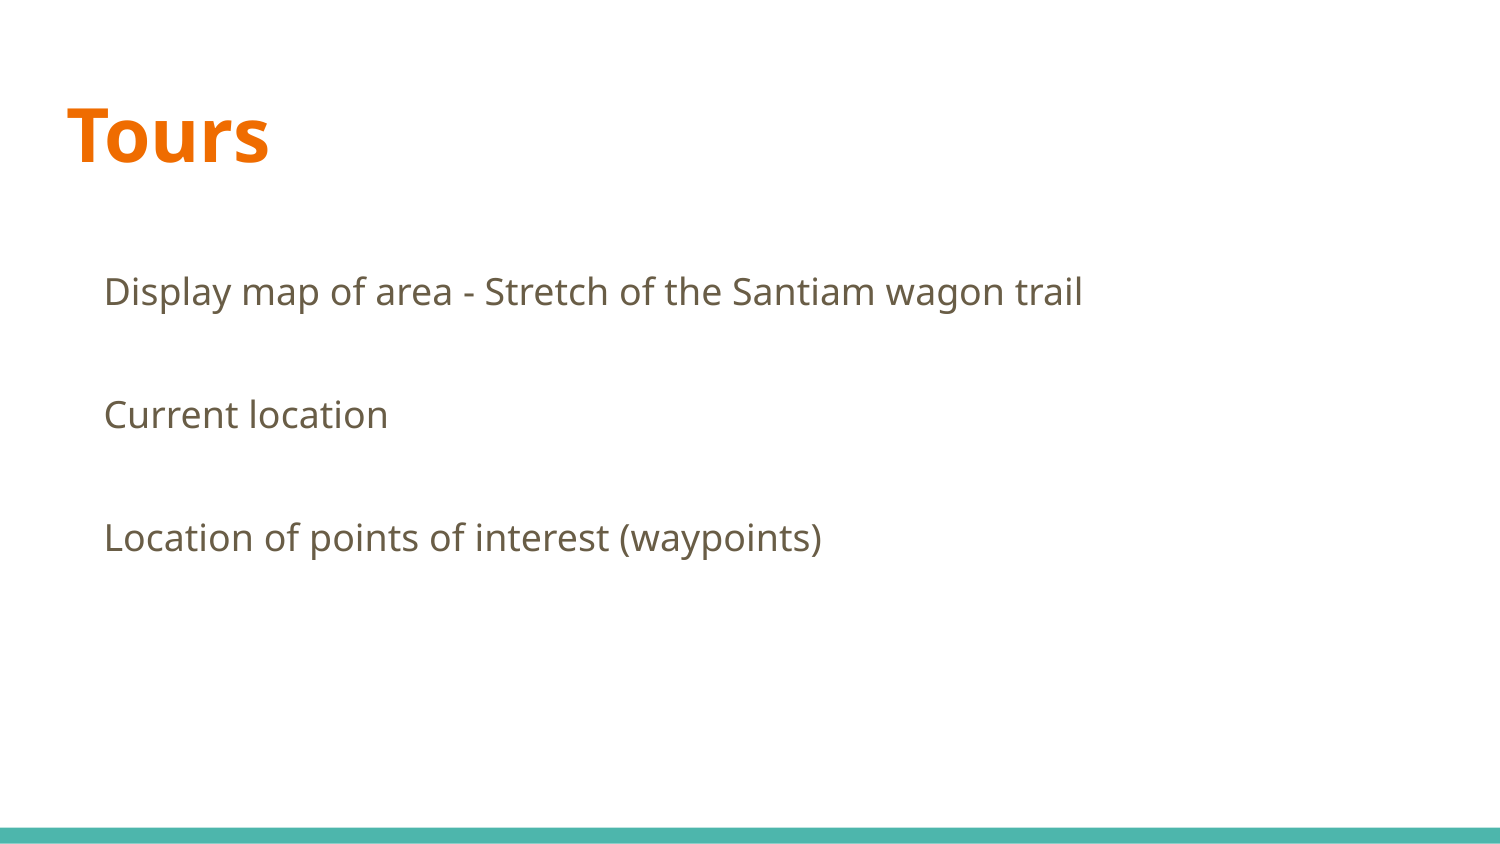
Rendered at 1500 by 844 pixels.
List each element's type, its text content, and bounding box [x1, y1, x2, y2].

list Display map of area - Stretch of the Santiam wagon trail Current location Location of points of interest (waypoints) [51, 207, 1449, 750]
title Tours [51, 72, 1449, 189]
